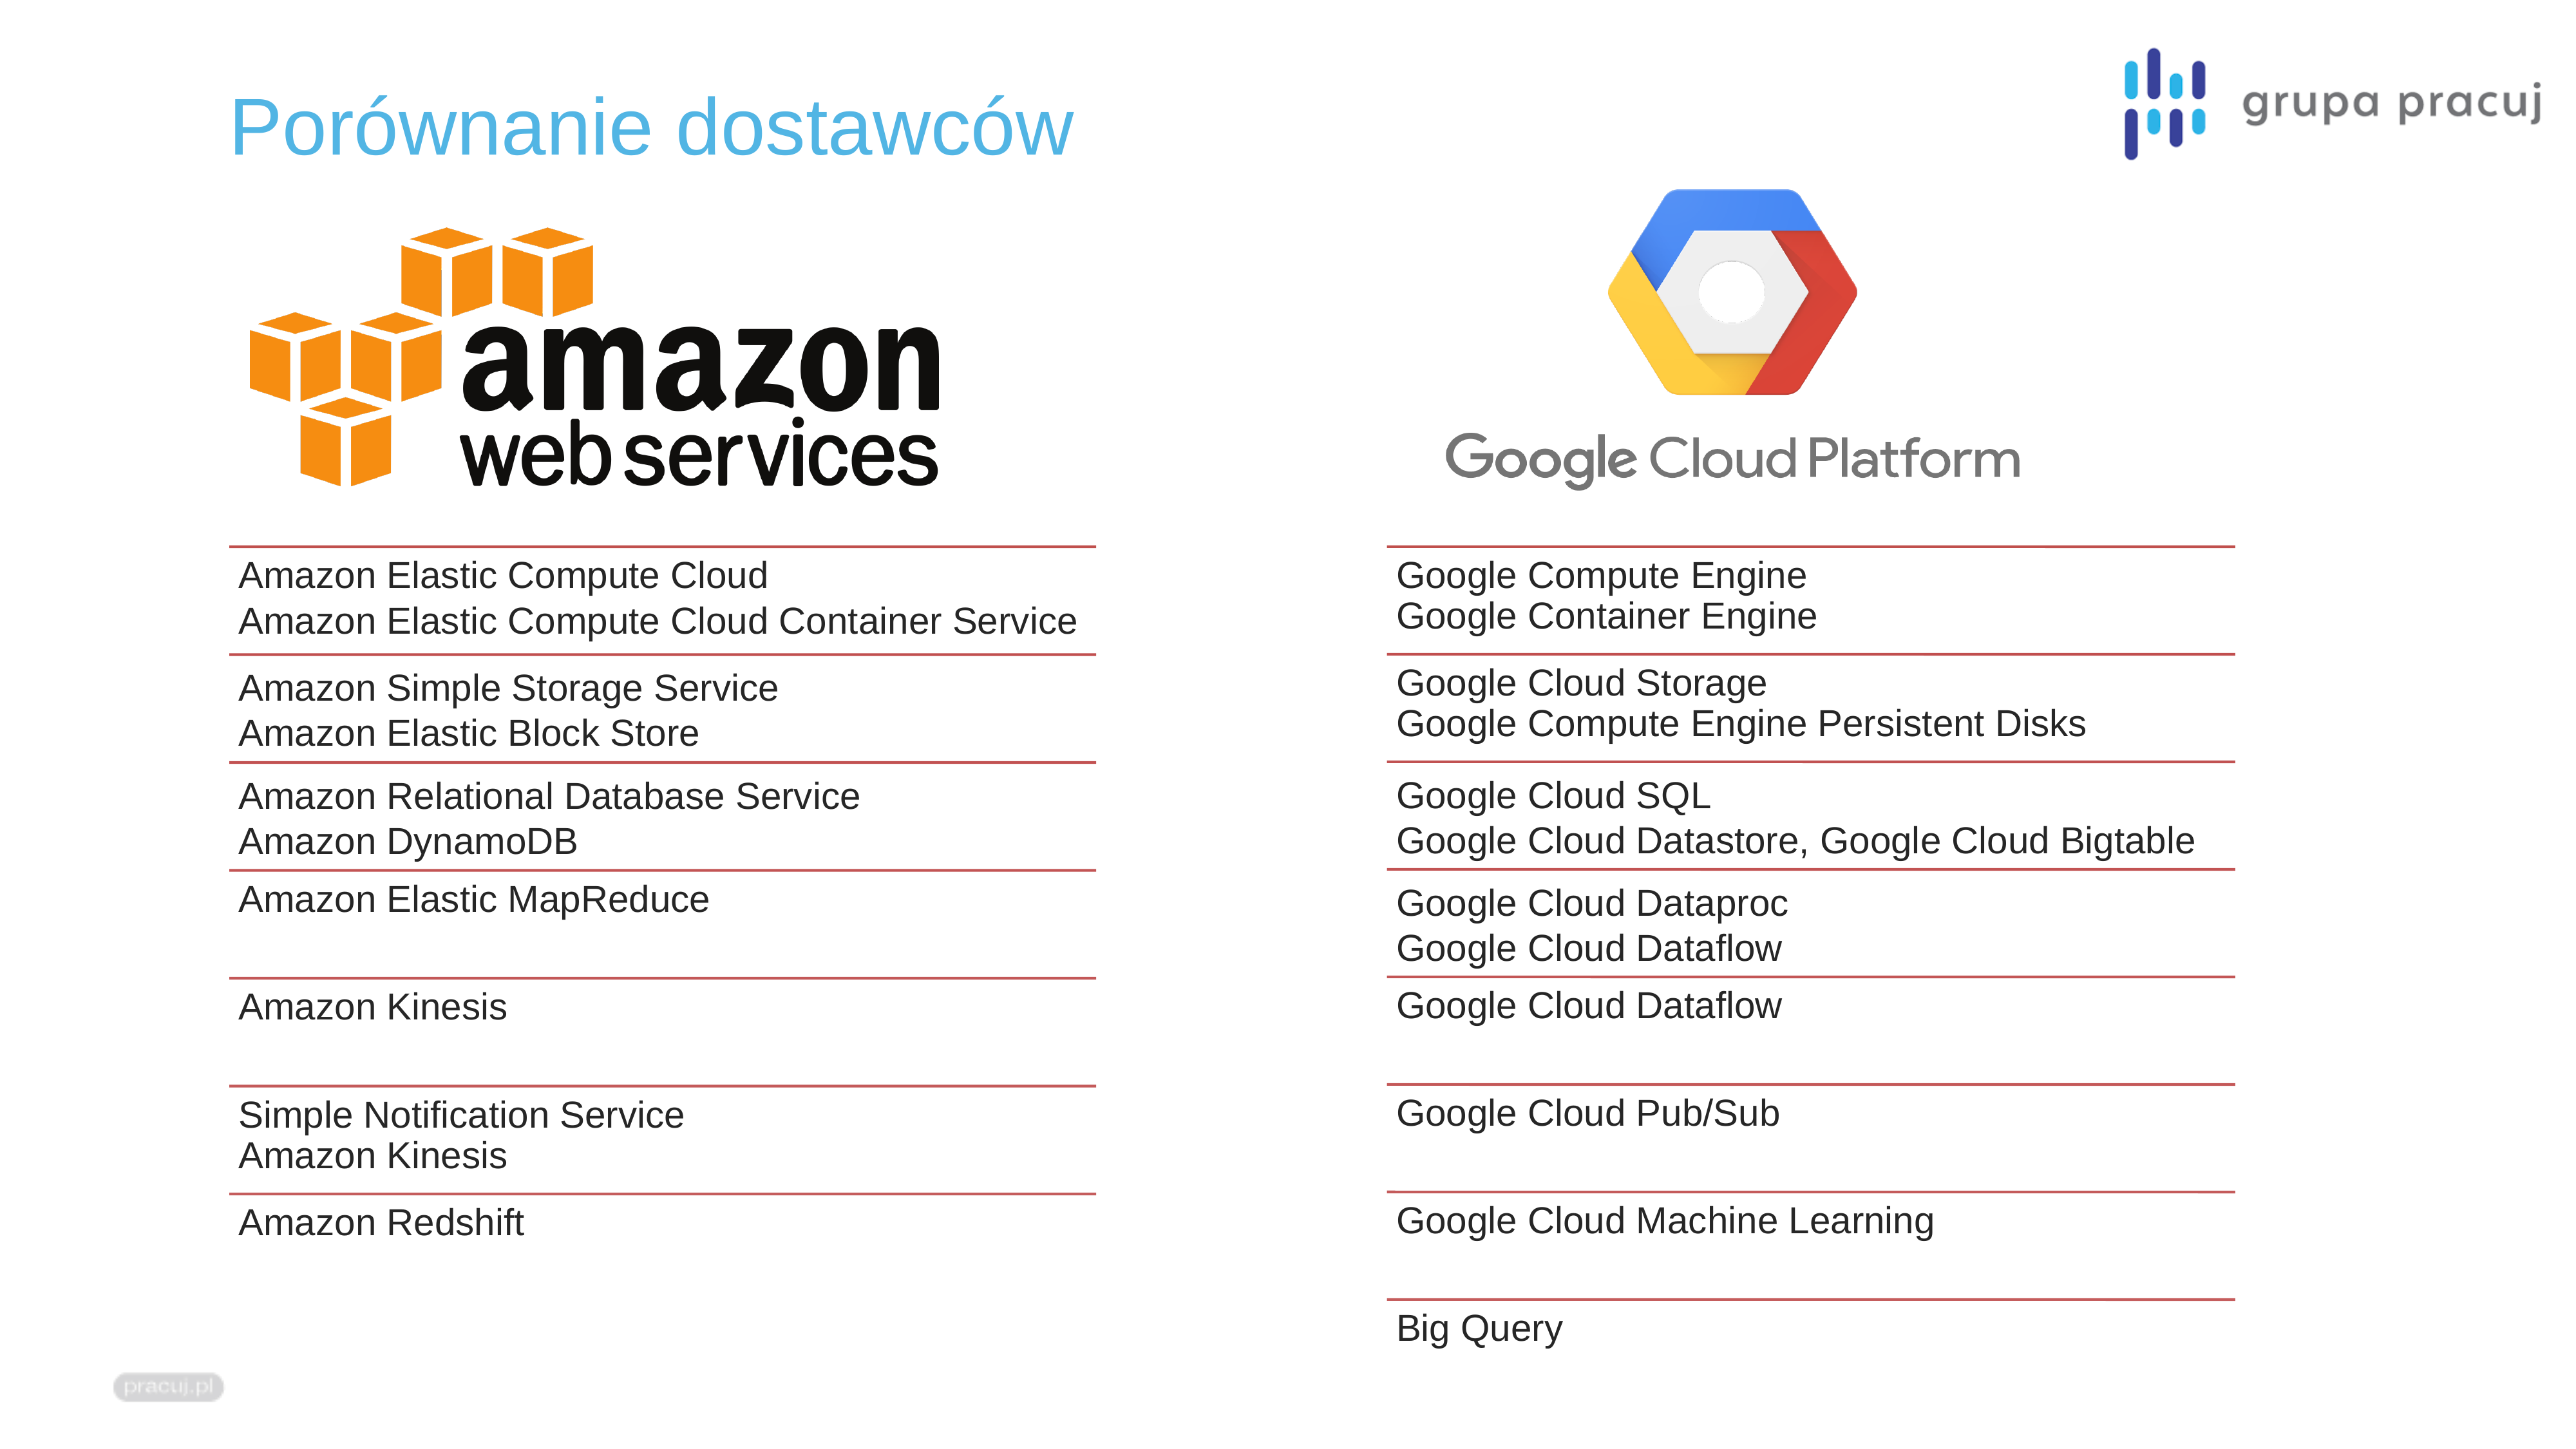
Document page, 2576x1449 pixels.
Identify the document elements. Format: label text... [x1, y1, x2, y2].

text_box Amazon Kinesis [229, 978, 1096, 1084]
text_box [229, 545, 1097, 549]
text_box [229, 1192, 1097, 1196]
text_box Google Cloud Dataflow [1387, 976, 2235, 1083]
text_box Amazon Elastic MapReduce [229, 870, 1096, 976]
picture [1387, 134, 2078, 531]
text_box Big Query [1387, 1299, 2235, 1407]
text_box Google Cloud SQL Google Cloud Datastore, Google Cloud Bigtable [1387, 761, 2235, 867]
picture [107, 1356, 255, 1417]
text_box Amazon Elastic Compute Cloud Amazon Elastic Compute Cloud Container Service [229, 547, 1096, 653]
text_box Google Cloud Storage Google Compute Engine Persistent Disks [1387, 654, 2235, 760]
picture [250, 227, 939, 487]
text_box [229, 761, 1097, 764]
text_box Simple Notification Service Amazon Kinesis [229, 1086, 1096, 1192]
text_box Google Compute Engine Google Container Engine [1387, 546, 2235, 652]
text_box Google Cloud Dataproc Google Cloud Dataflow [1387, 869, 2235, 975]
text_box Google Cloud Pub/Sub [1387, 1084, 2235, 1190]
text_box Amazon Relational Database Service Amazon DynamoDB [229, 762, 1096, 869]
text_box Porównanie dostawców [229, 74, 1343, 135]
text_box Amazon Simple Storage Service Amazon Elastic Block Store [229, 654, 1096, 761]
picture [2122, 44, 2547, 184]
text_box Google Cloud Machine Learning [1387, 1191, 2235, 1298]
text_box [229, 976, 1097, 980]
text_box Amazon Redshift [229, 1194, 1096, 1302]
